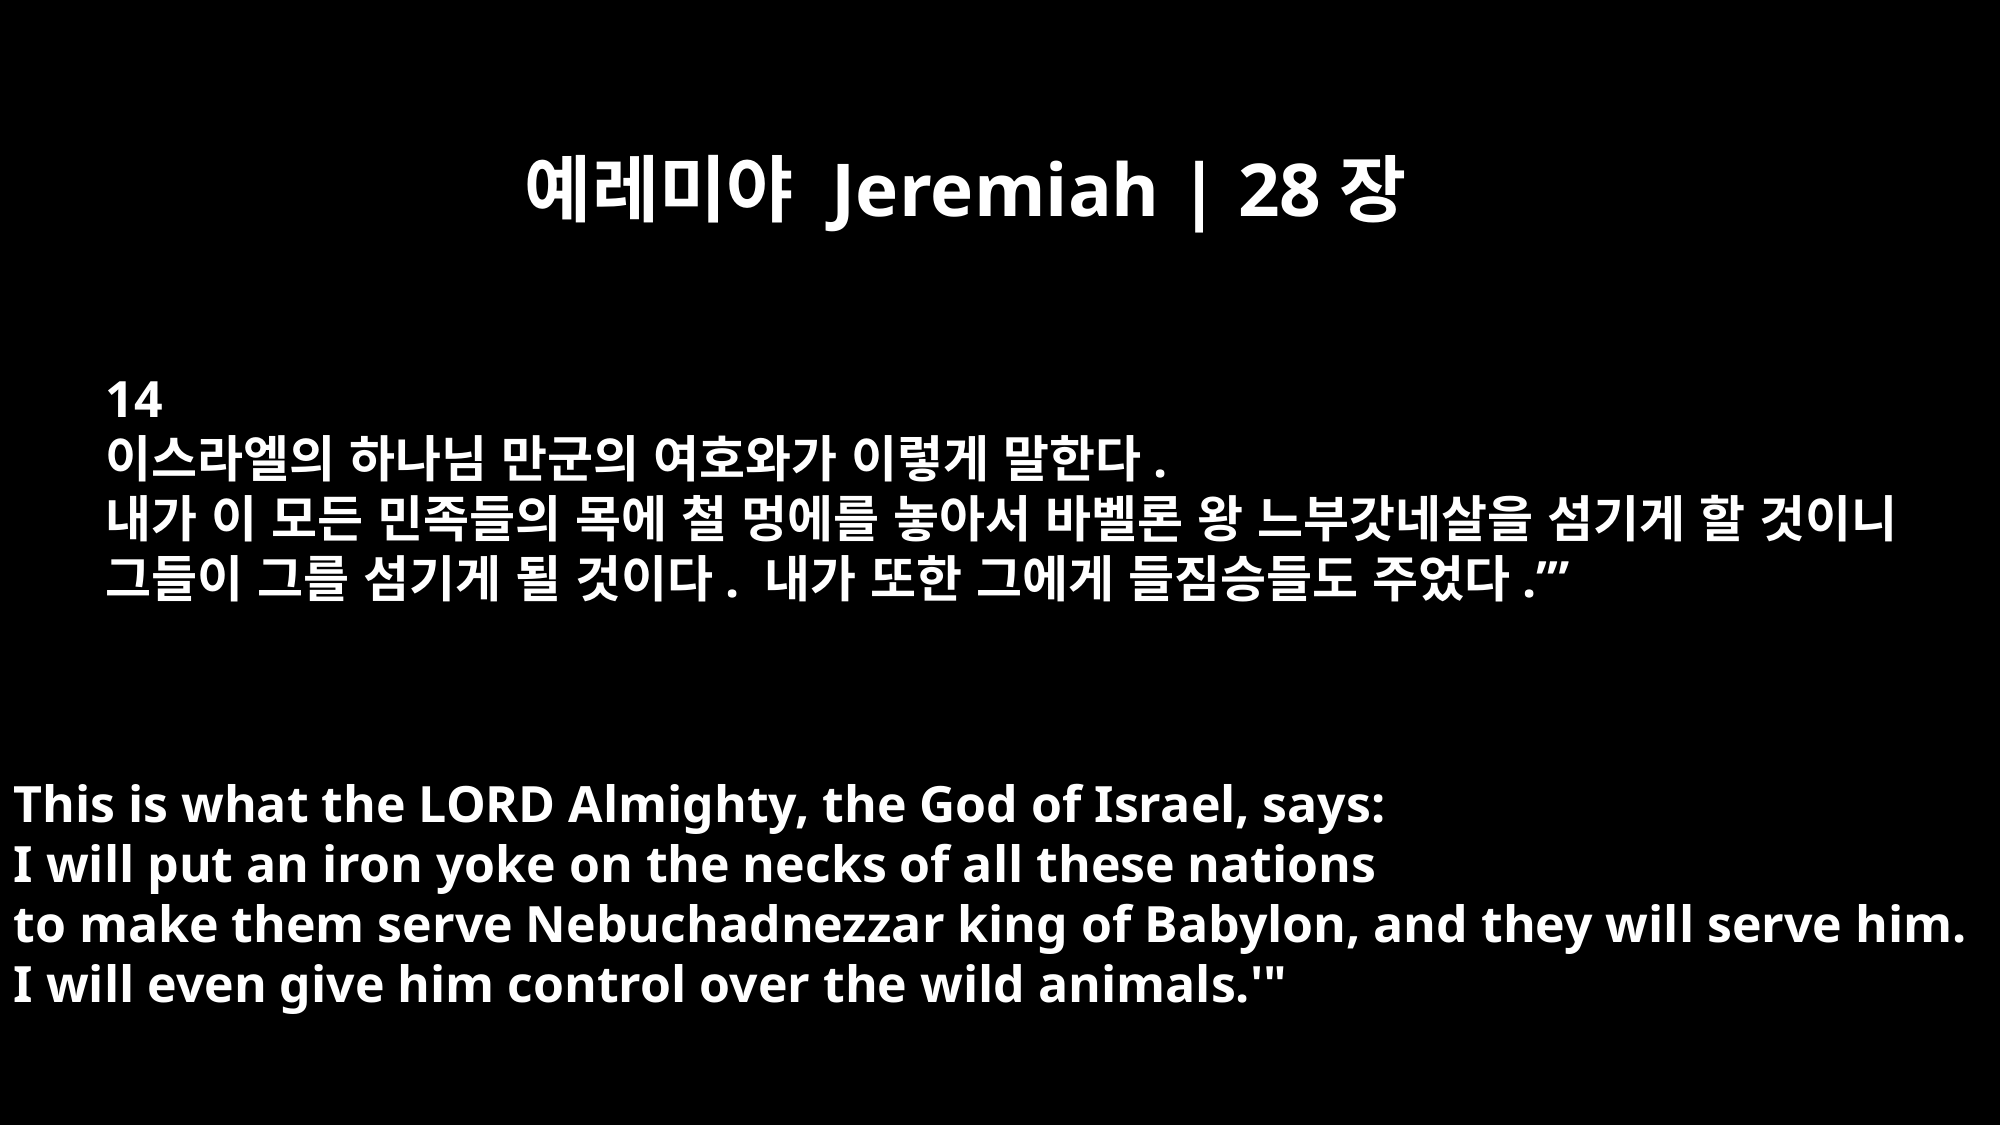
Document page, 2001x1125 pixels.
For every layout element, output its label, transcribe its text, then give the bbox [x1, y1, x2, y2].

text_box 14 이스라엘의 하나님 만군의 여호와가 이렇게 말한다. 내가 이 모든 민족들의 목에 철 멍에를 놓아서 바벨론 왕 느부갓네살을 섬기게 할 것이니 그들이 그를 섬기게 될 것이다. 내가 또한 그에게 들짐승들도 주었다.’” [90, 359, 1913, 615]
text_box 예레미야 Jeremiah | 28장 [510, 136, 1422, 239]
text_box This is what the LORD Almighty, the God of Israel, says: I will put an iron yoke on the necks of all these nations to make them serve Nebuchadnezzar king of Babylon, and they will serve him. I will even give him control over the wild animals.'" [0, 764, 1983, 1020]
